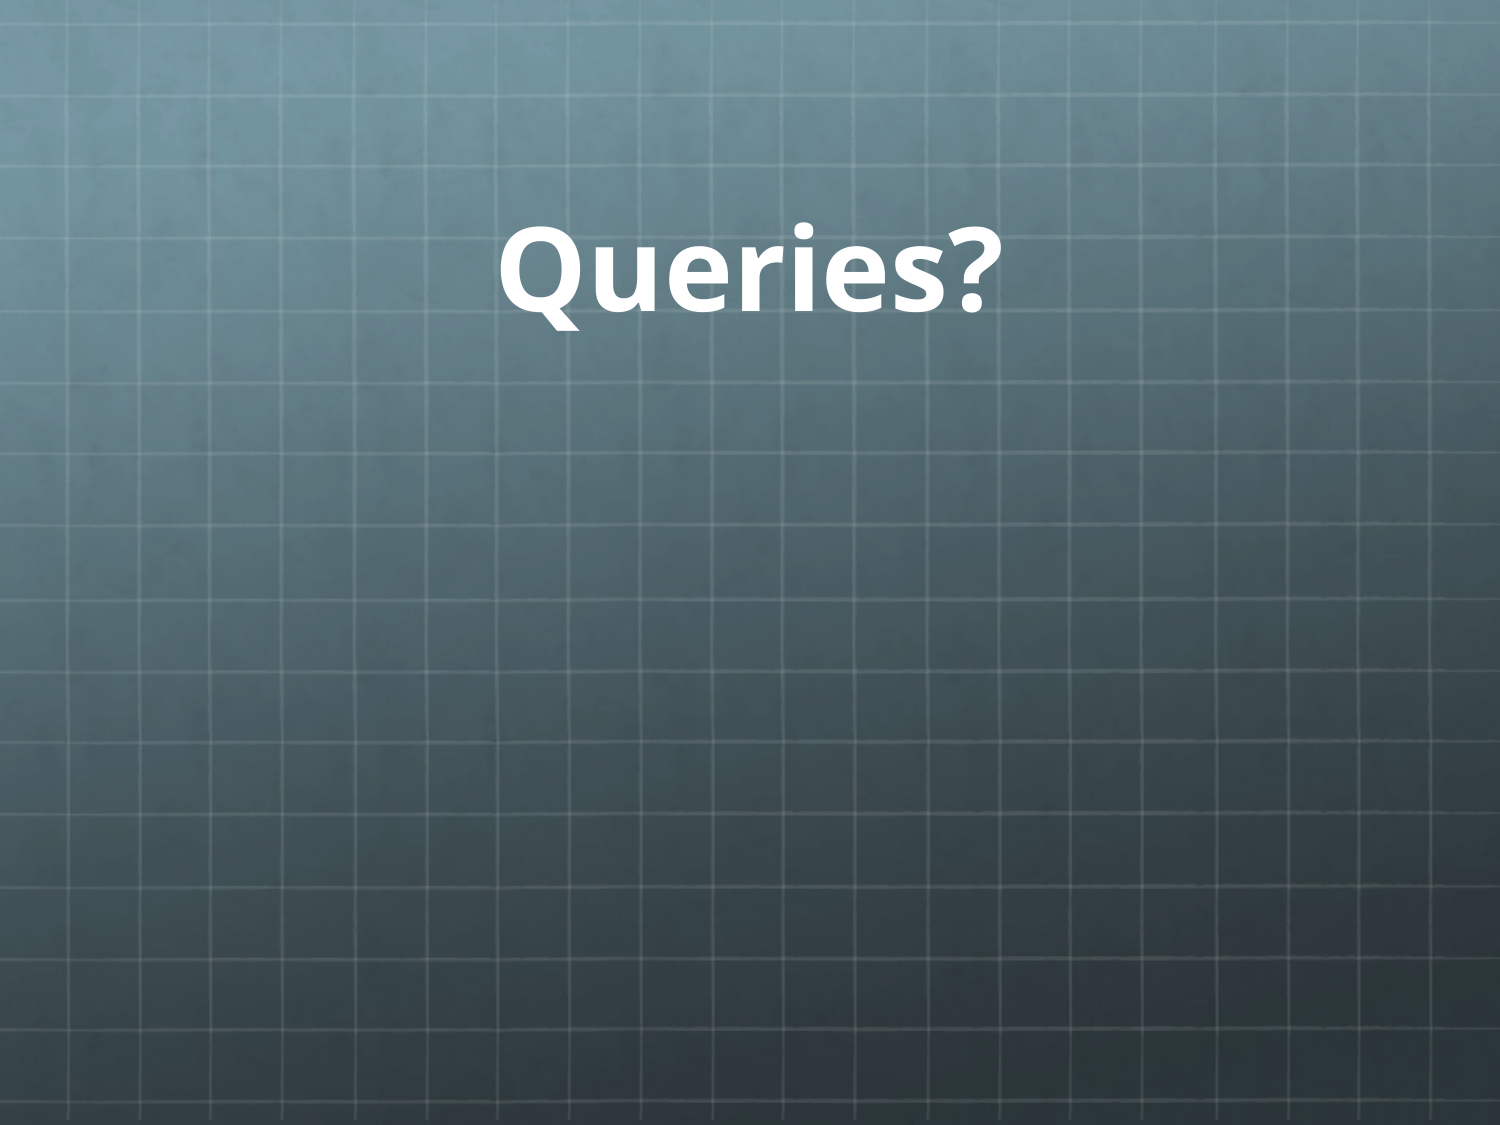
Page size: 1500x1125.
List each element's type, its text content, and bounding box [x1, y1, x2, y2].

picture [0, 0, 1500, 1125]
title Queries? [127, 128, 1372, 400]
